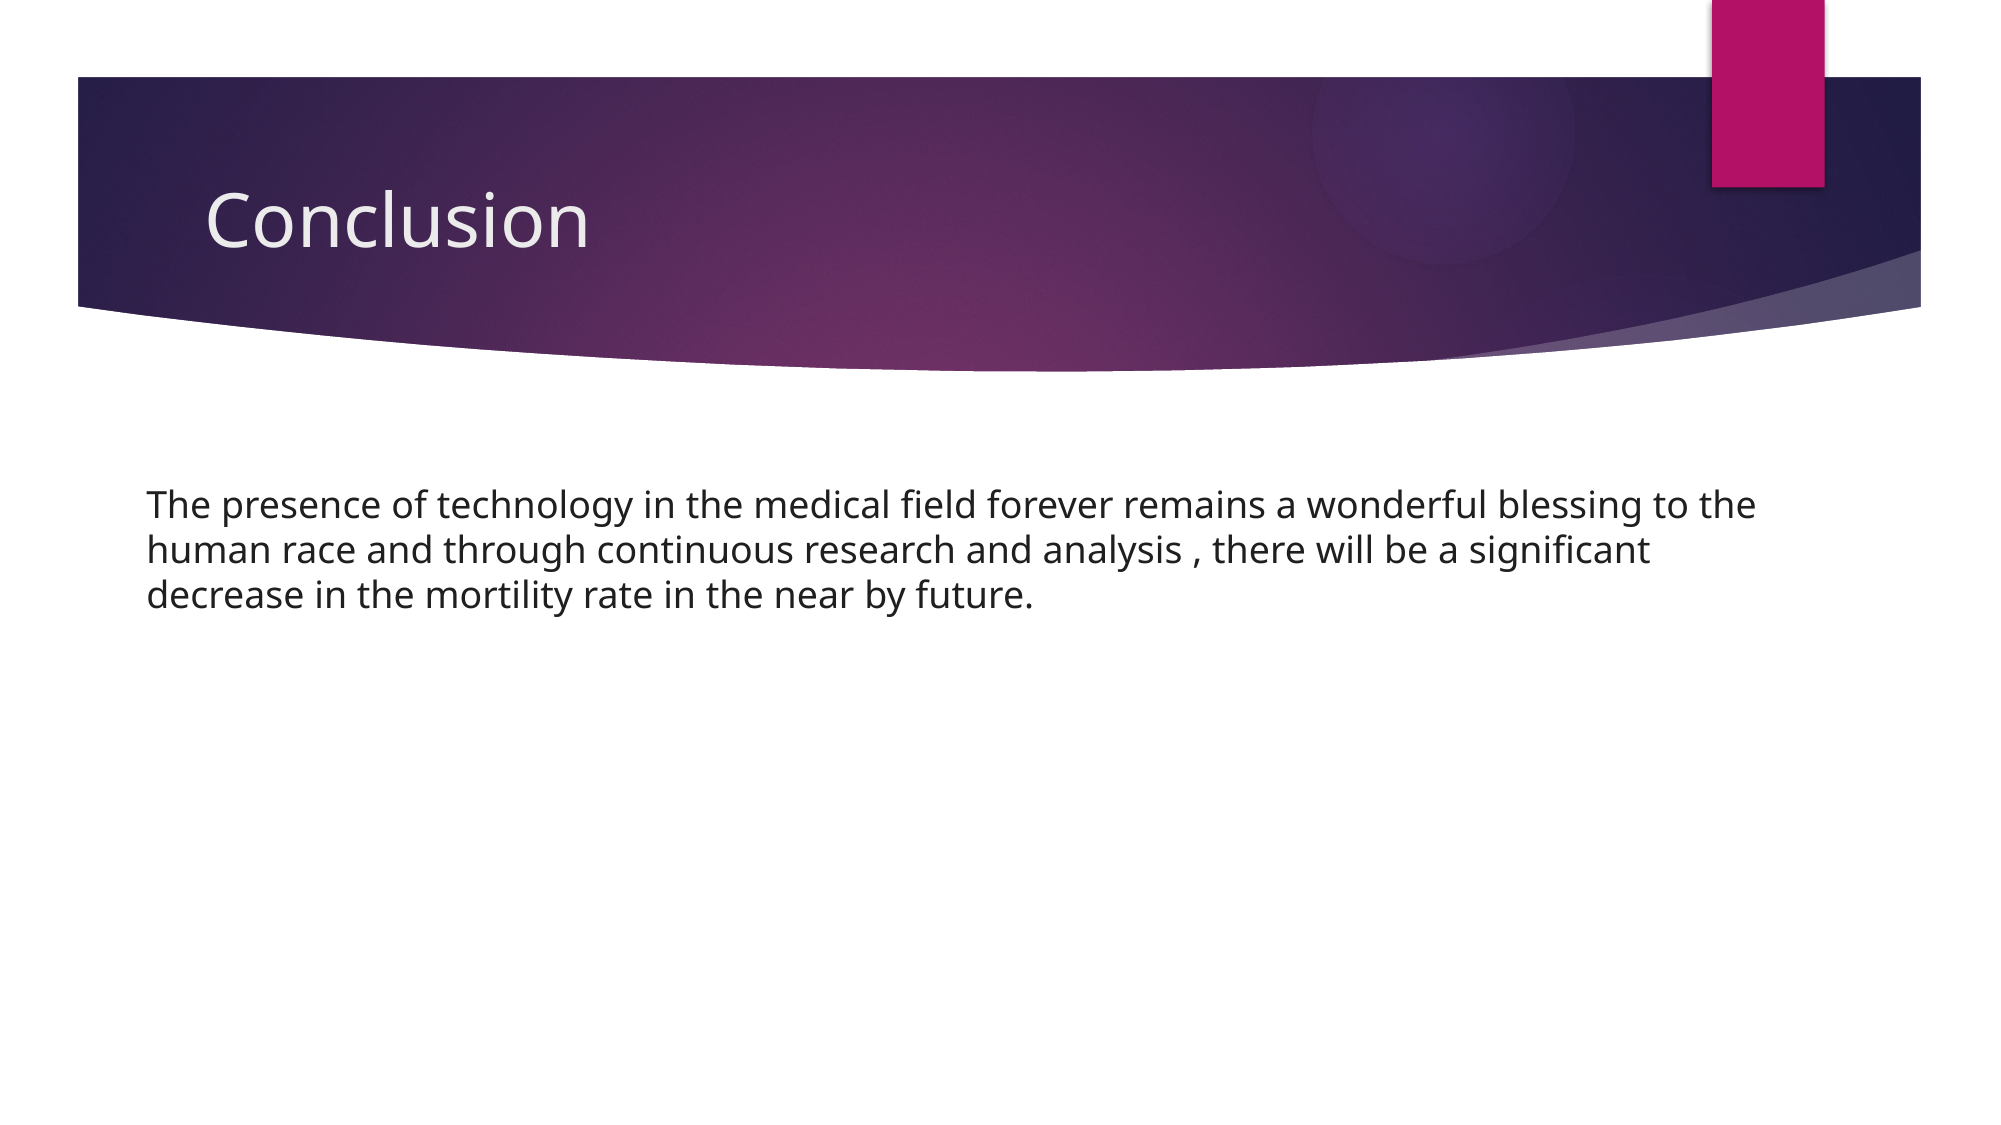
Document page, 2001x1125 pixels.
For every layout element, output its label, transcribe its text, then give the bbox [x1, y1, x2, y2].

title Conclusion [189, 159, 1627, 276]
text_box The presence of technology in the medical field forever remains a wonderful blessing to the human race and through continuous research and analysis , there will be a significant decrease in the mortility rate in the near by future. [131, 473, 1809, 623]
